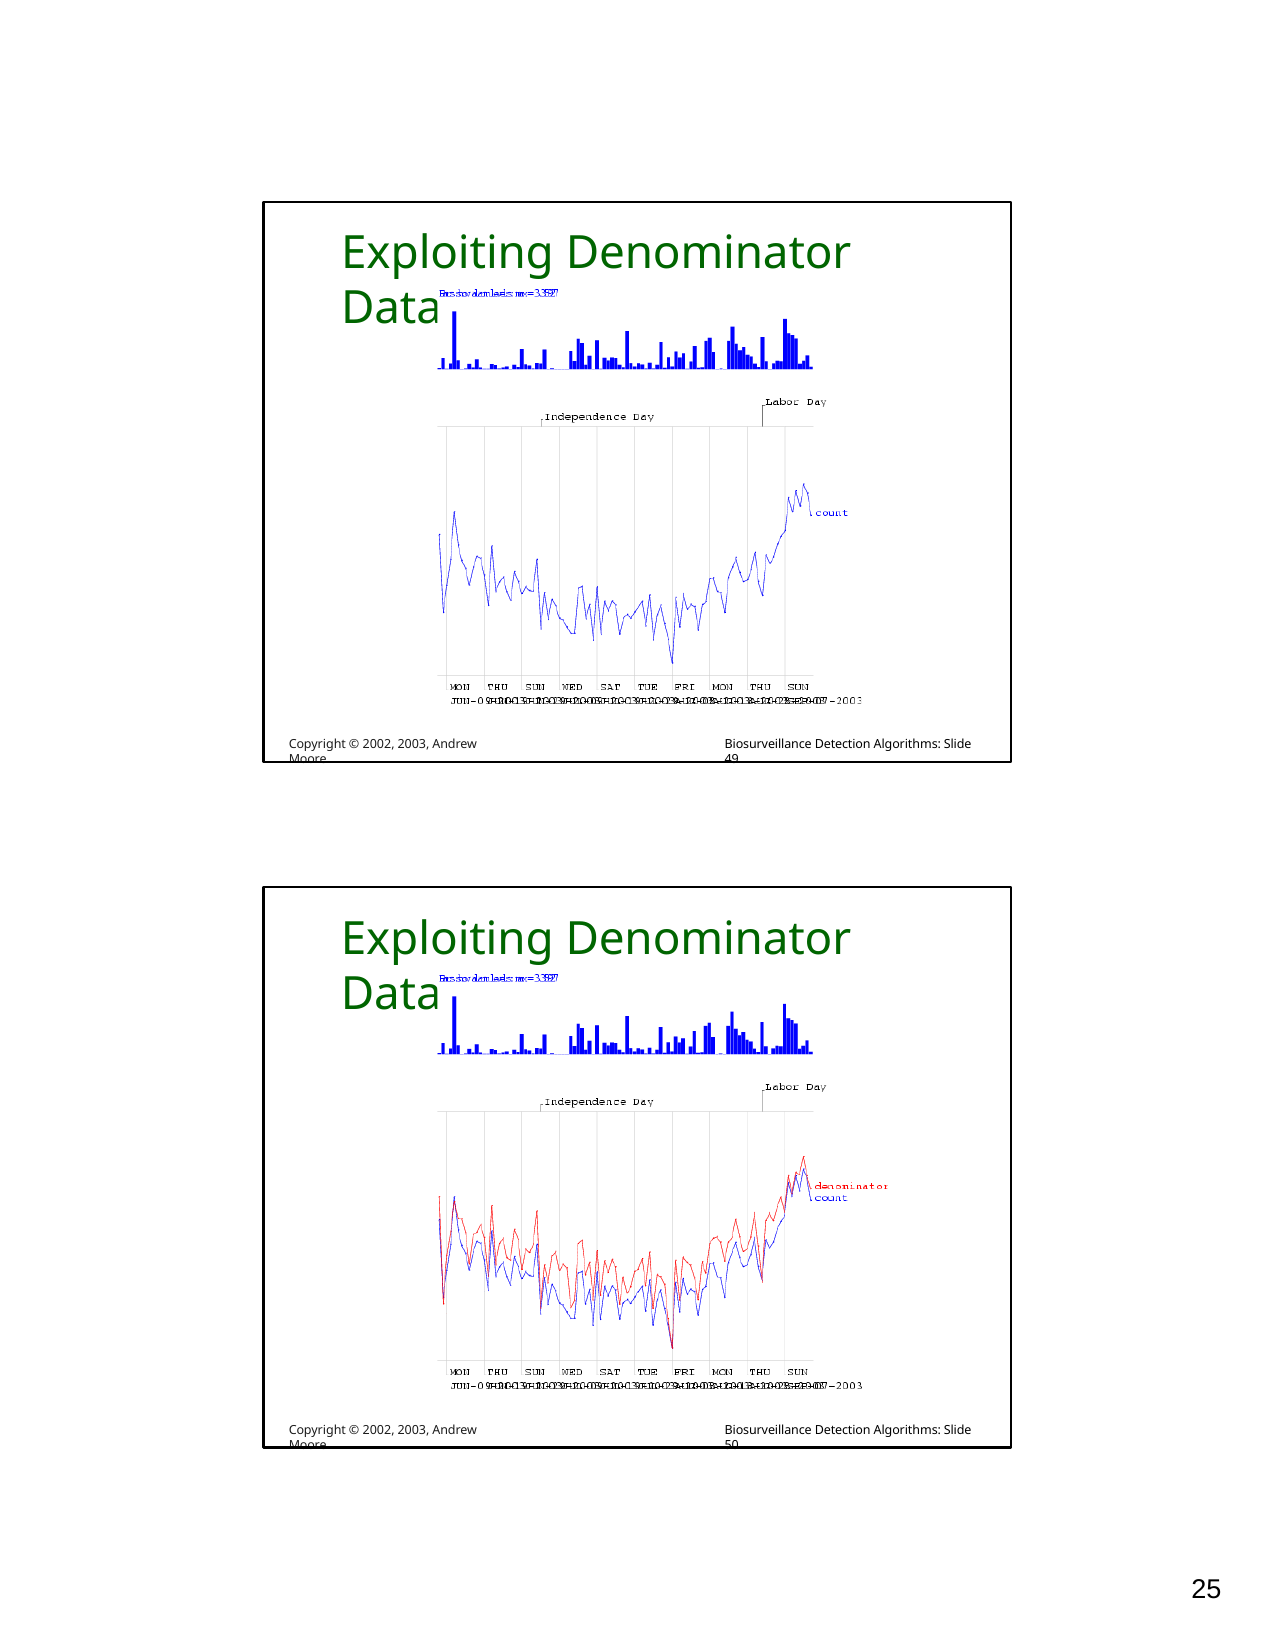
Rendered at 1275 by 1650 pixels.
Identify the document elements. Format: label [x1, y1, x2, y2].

text_box [263, 887, 1012, 1452]
slide_number [1187, 1571, 1226, 1650]
text_box [263, 201, 1012, 767]
